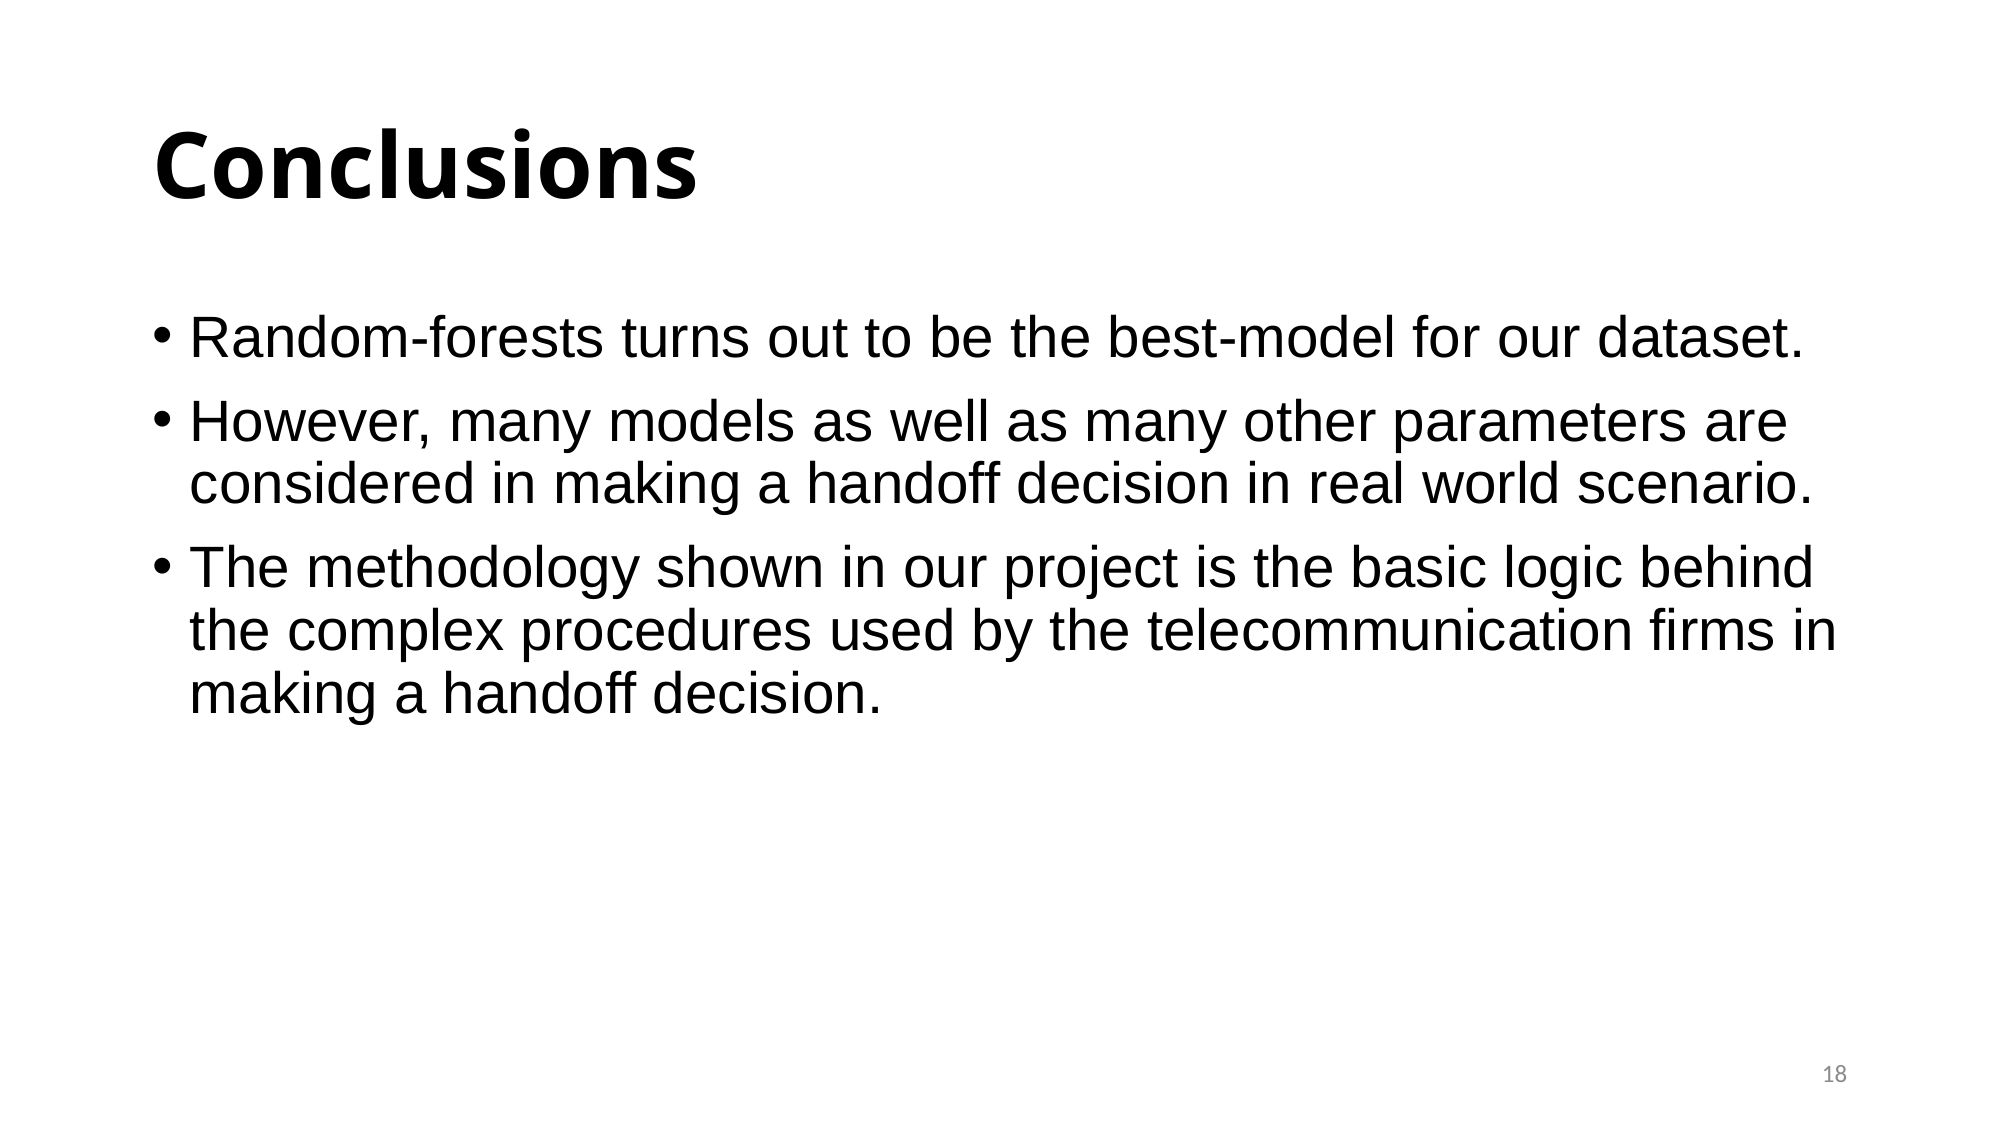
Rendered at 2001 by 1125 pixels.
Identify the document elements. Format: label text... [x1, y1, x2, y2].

slide_number 18 [1412, 1042, 1863, 1103]
title Conclusions [137, 59, 1863, 278]
list Random-forests turns out to be the best-model for our dataset. However, many models as well as many other parameters are considered in making a handoff decision in real world scenario. The methodology shown in our project is the basic logic behind the complex procedures used by the telecommunication firms in making a handoff decision. [137, 299, 1863, 1014]
